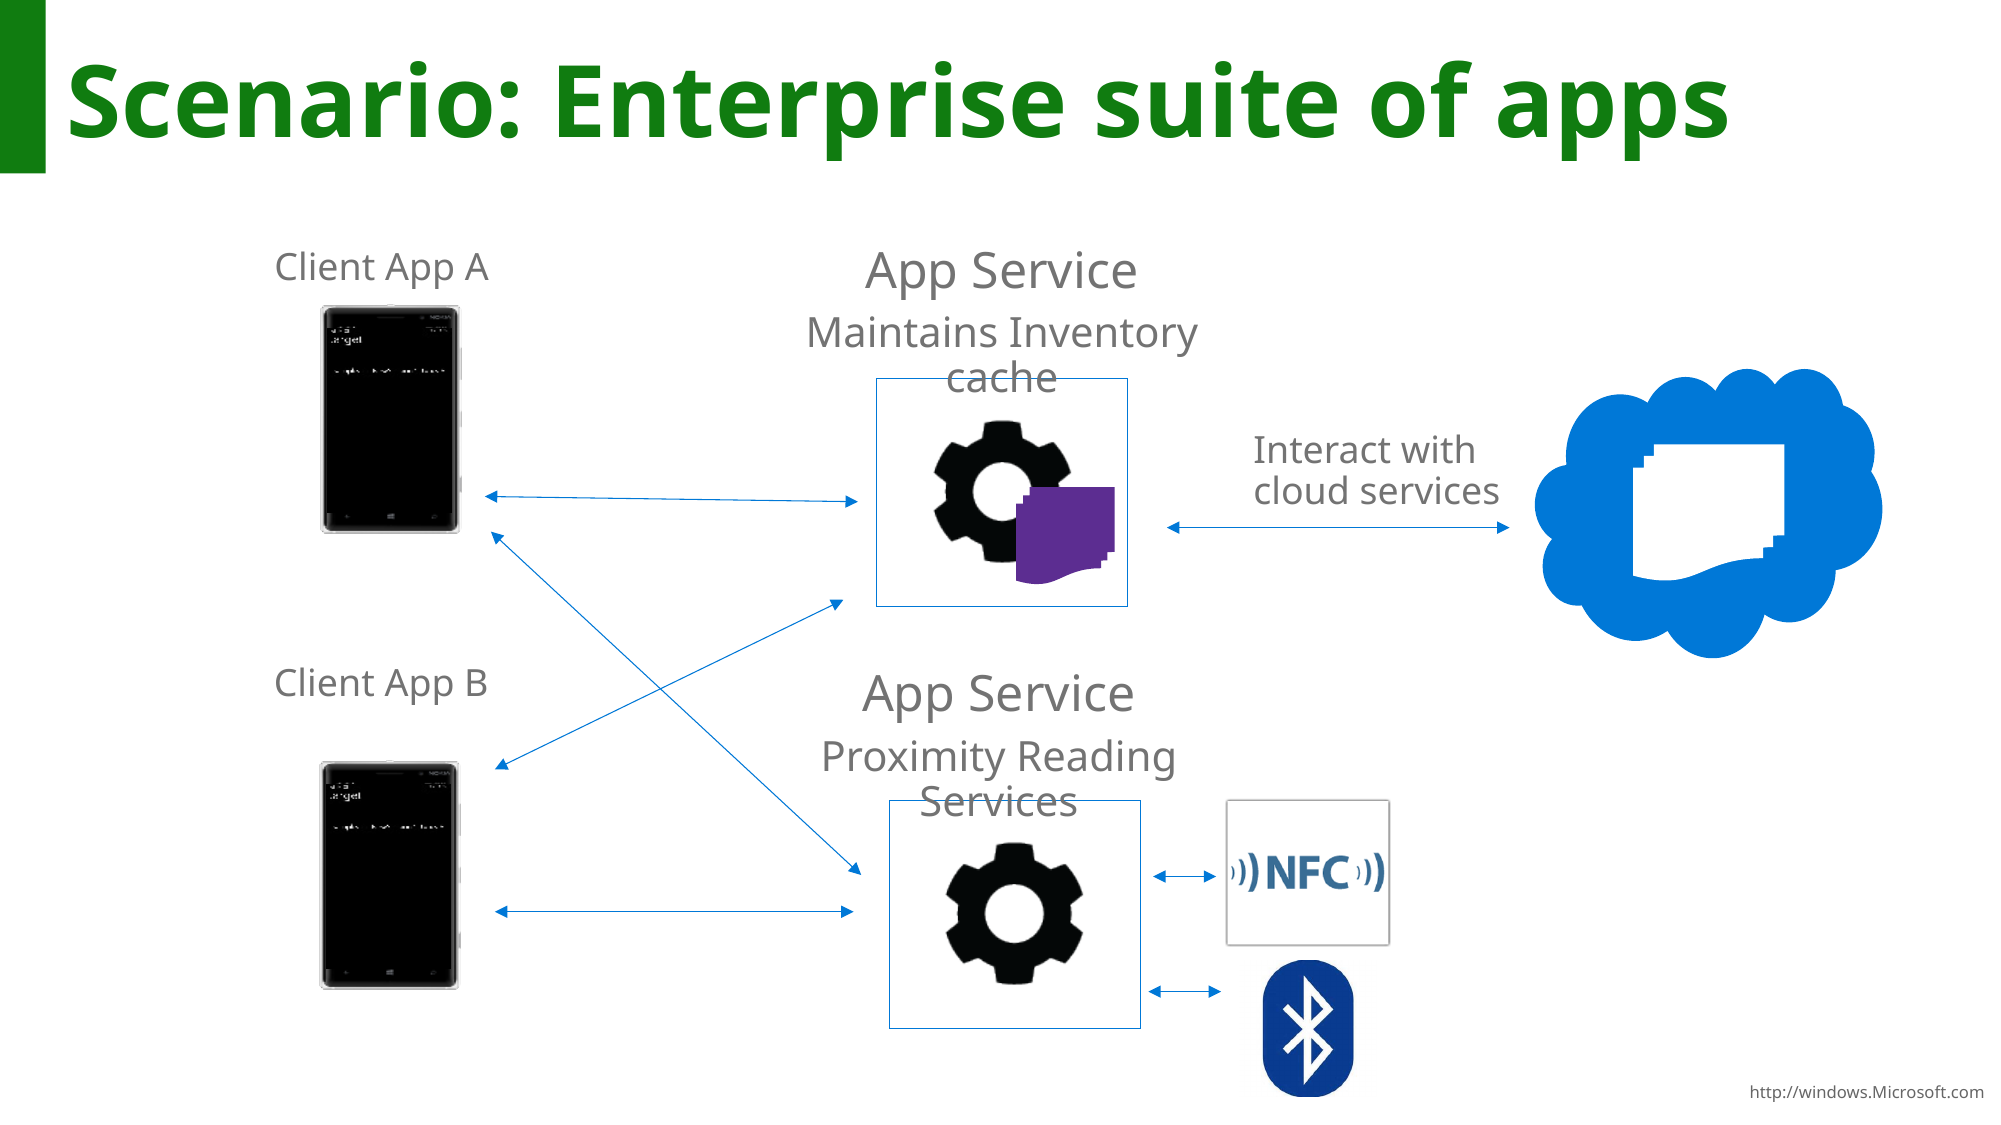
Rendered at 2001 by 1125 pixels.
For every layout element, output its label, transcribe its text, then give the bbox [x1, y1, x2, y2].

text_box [484, 496, 858, 502]
text_box App Service Maintains Inventory cache [746, 227, 1258, 421]
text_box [317, 758, 462, 992]
text_box [1632, 443, 1786, 582]
text_box Client App A [251, 229, 531, 307]
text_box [889, 800, 1141, 1029]
picture [1239, 960, 1377, 1097]
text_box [318, 302, 463, 536]
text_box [876, 378, 1128, 607]
text_box App Service Proximity Reading Services [862, 650, 1273, 844]
title Scenario: Enterprise suite of apps [44, 33, 1956, 195]
text_box [1533, 367, 1884, 660]
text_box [490, 531, 862, 875]
text_box Interact with cloud services [1230, 413, 1525, 531]
picture [1224, 797, 1392, 948]
text_box Client App B [251, 646, 490, 723]
